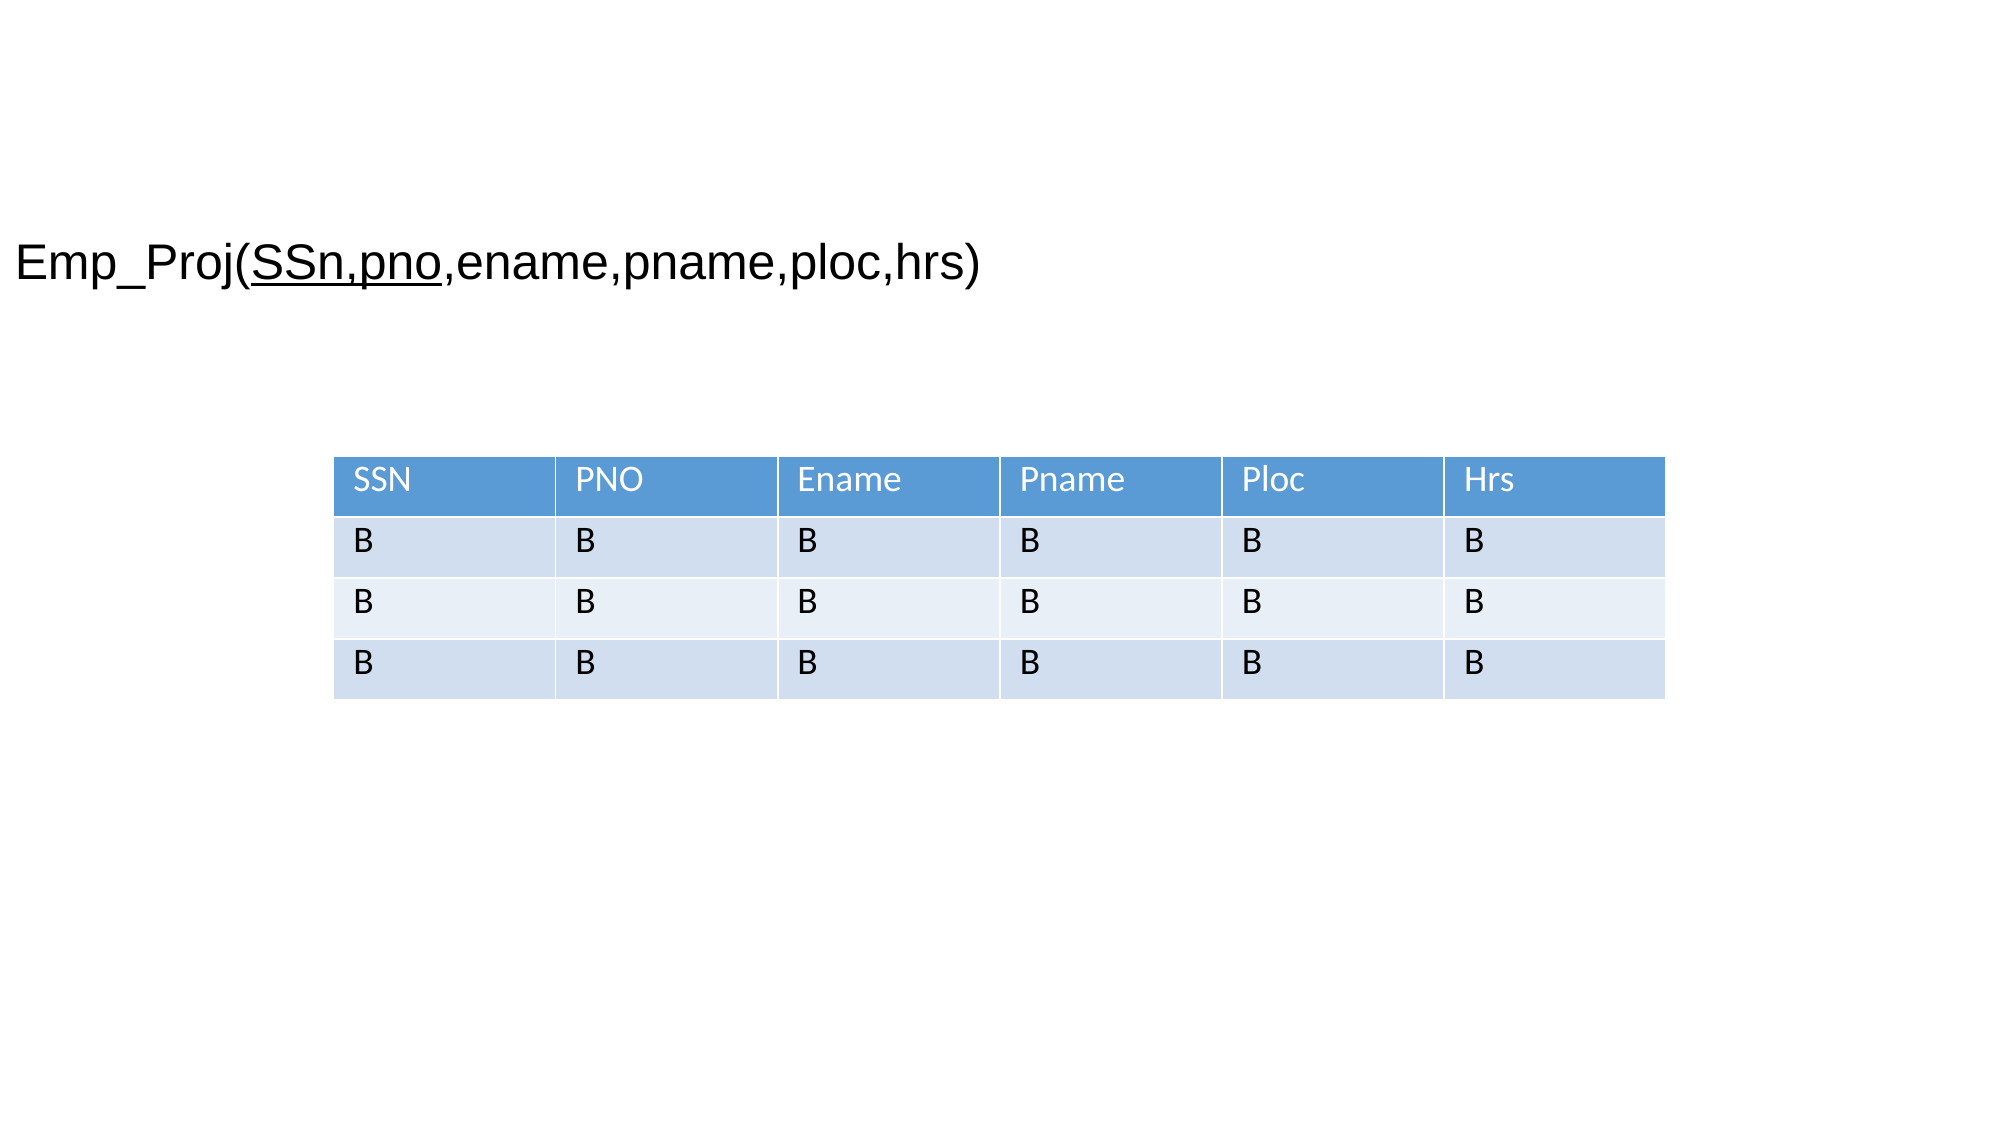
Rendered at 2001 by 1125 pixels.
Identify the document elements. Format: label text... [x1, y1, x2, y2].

table_header Ploc [1223, 457, 1443, 516]
text_box Emp_Proj(SSn,pno,ename,pname,ploc,hrs) [0, 162, 2000, 1125]
table_header Pname [1001, 457, 1221, 516]
table_cell B [1223, 579, 1443, 638]
table_cell B [1445, 640, 1665, 699]
table_cell B [779, 579, 999, 638]
table_header Hrs [1445, 457, 1665, 516]
table_header SSN [334, 457, 555, 516]
table_cell B [779, 640, 999, 699]
table_cell B [1001, 640, 1221, 699]
table_header PNO [556, 457, 777, 516]
table_cell B [556, 518, 777, 577]
table_cell B [1223, 518, 1443, 577]
table_cell B [1001, 518, 1221, 577]
table_cell B [556, 640, 777, 699]
table_cell B [779, 518, 999, 577]
table_cell B [334, 579, 555, 638]
table_cell B [334, 518, 555, 577]
table_cell B [1001, 579, 1221, 638]
table_cell B [1445, 518, 1665, 577]
table_cell B [334, 640, 555, 699]
table_cell B [1445, 579, 1665, 638]
table_cell B [556, 579, 777, 638]
table_header Ename [779, 457, 999, 516]
table_cell B [1223, 640, 1443, 699]
